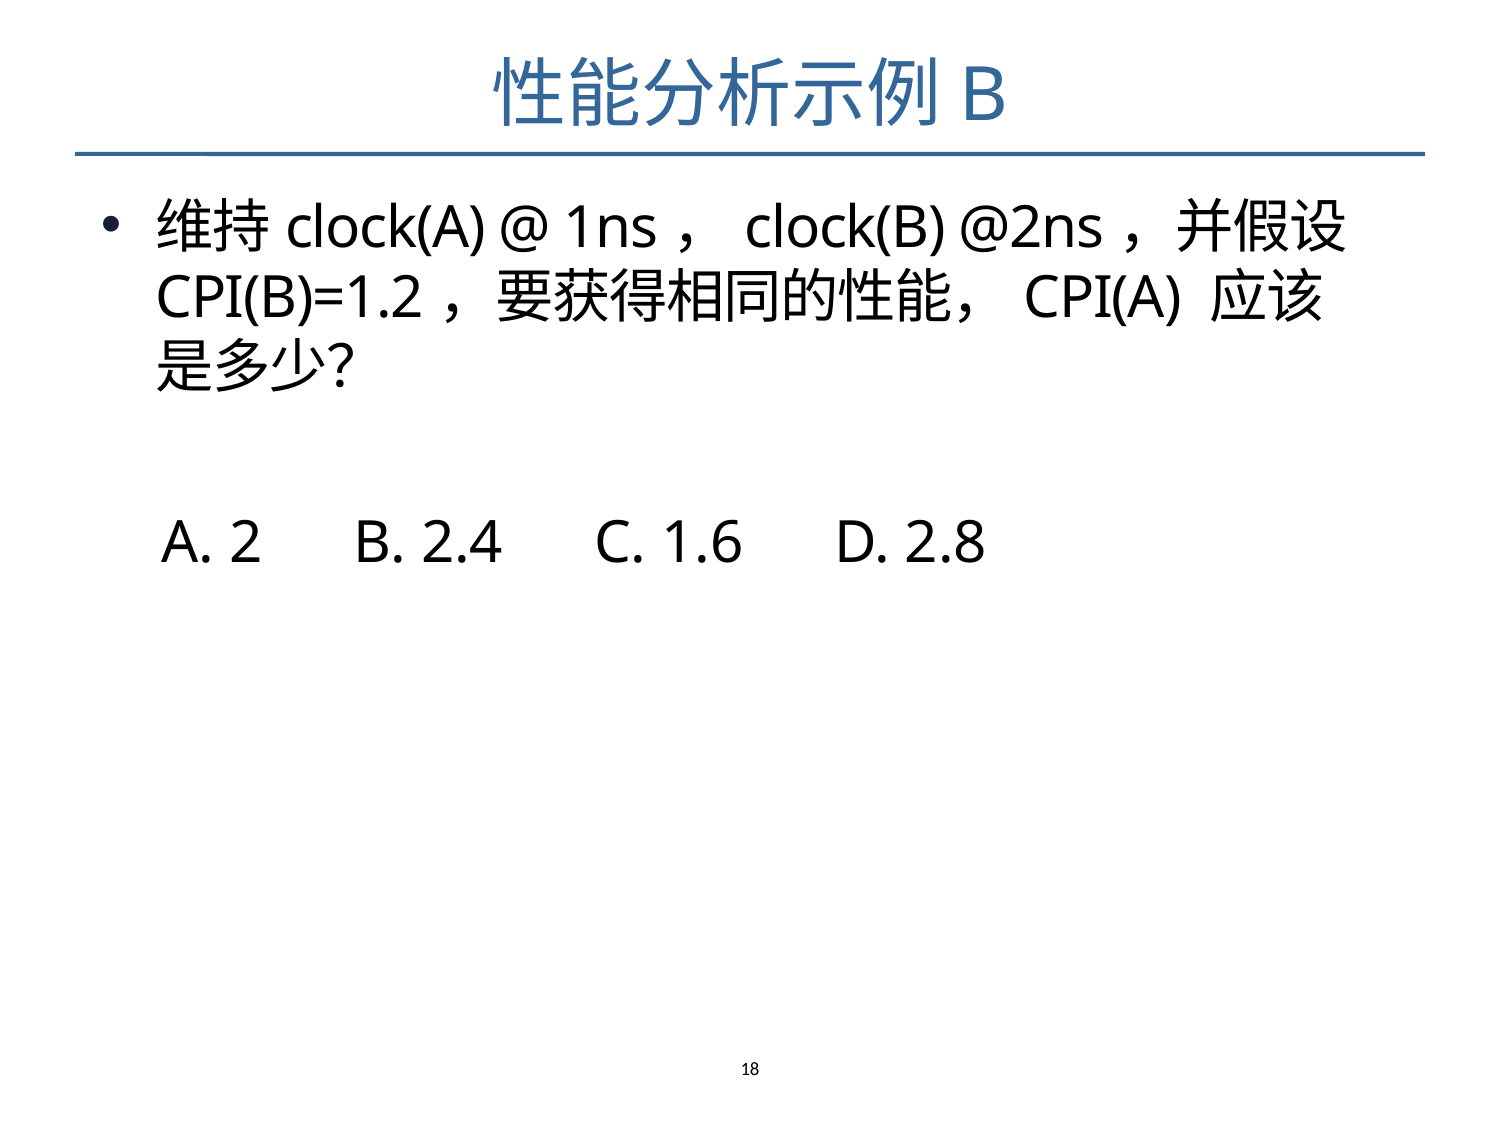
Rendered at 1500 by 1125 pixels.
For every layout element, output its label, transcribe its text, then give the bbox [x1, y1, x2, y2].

list 维持clock(A) @ 1ns，clock(B) @2ns，并假设 CPI(B)=1.2，要获得相同的性能，CPI(A) 应该是多少？ A. 2 B. 2.4 C. 1.6 D. 2.8 [83, 181, 1388, 944]
title 性能分析示例B [0, 34, 1500, 147]
slide_number 18 [603, 1048, 897, 1084]
